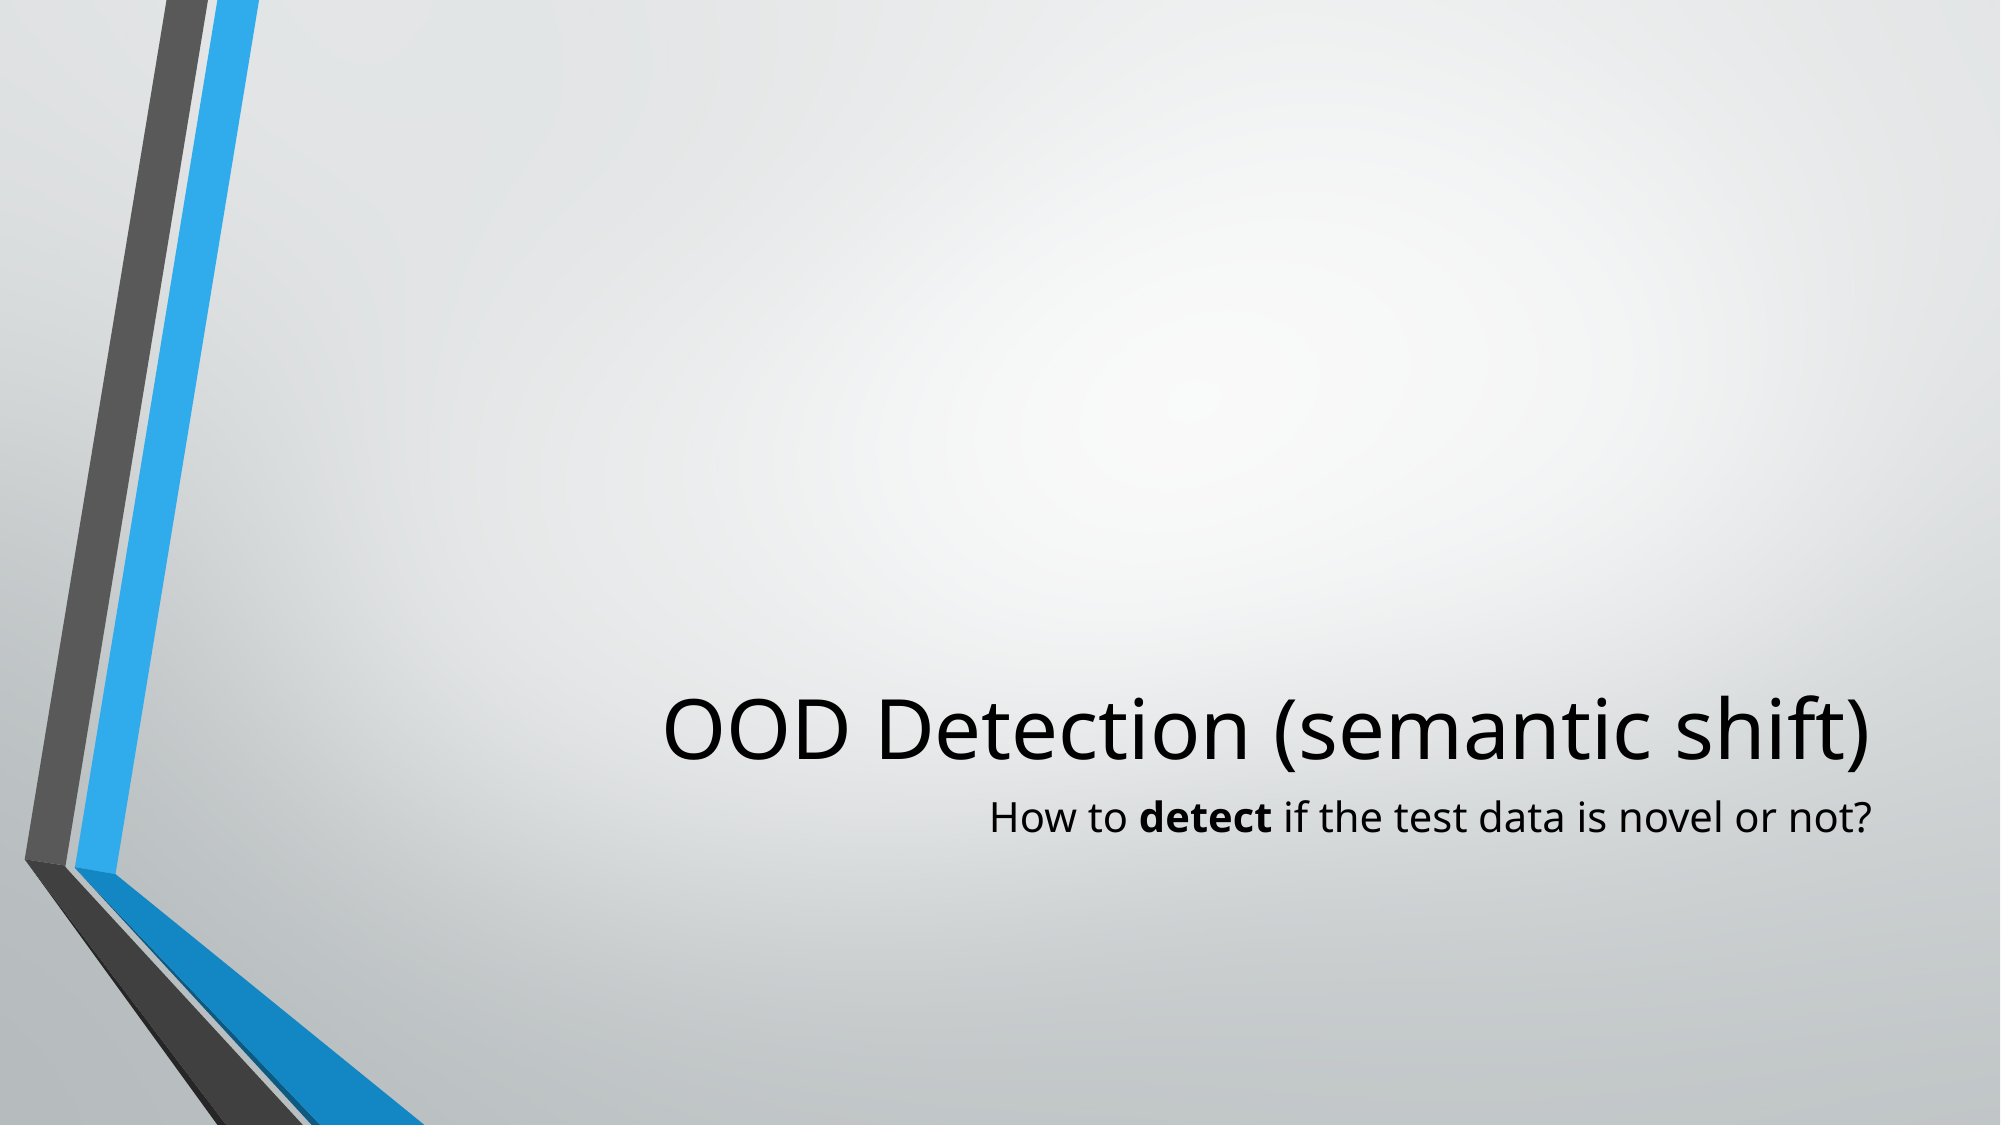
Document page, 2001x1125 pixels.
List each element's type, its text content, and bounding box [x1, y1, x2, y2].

title OOD Detection (semantic shift) [421, 437, 1887, 783]
list How to detect if the test data is novel or not? [421, 783, 1887, 925]
